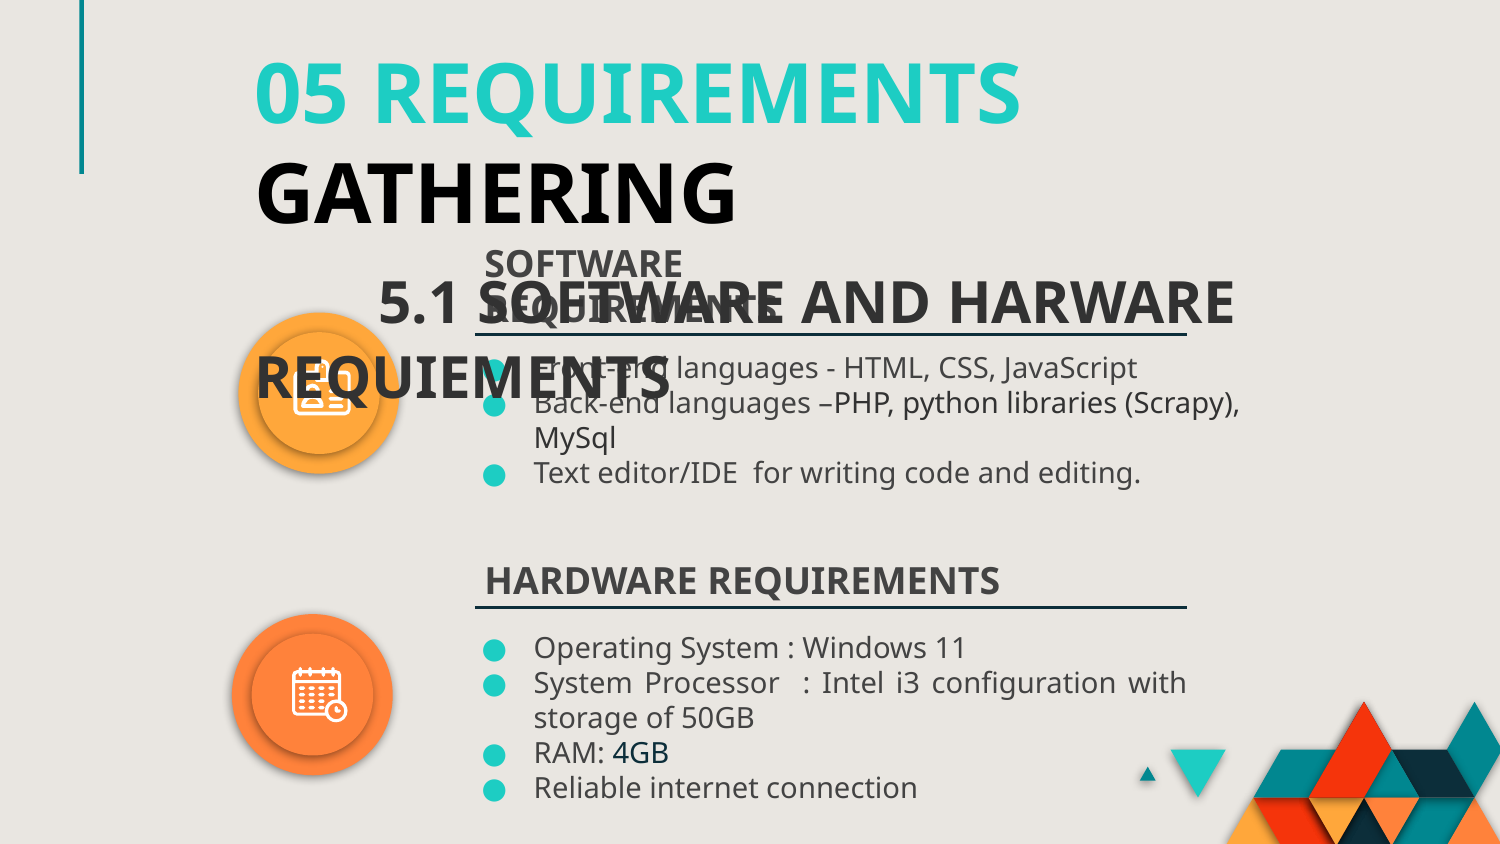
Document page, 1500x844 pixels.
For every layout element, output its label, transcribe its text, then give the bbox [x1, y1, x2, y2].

subtitle Front-end languages - HTML, CSS, JavaScript Back-end languages –PHP, python libraries (Scrapy), MySql Text editor/IDE for writing code and editing. [443, 334, 1328, 519]
subtitle HARDWARE REQUIREMENTS [469, 522, 1031, 614]
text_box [293, 359, 352, 416]
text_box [238, 312, 400, 474]
text_box 05 REQUIREMENTS GATHERING 5.1 SOFTWARE AND HARWARE REQUIEMENTS [239, 33, 1317, 453]
subtitle Operating System : Windows 11 System Processor : Intel i3 configuration with storage of 50GB RAM: 4GB Reliable internet connection [443, 614, 1203, 836]
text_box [231, 613, 393, 776]
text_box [291, 666, 348, 723]
